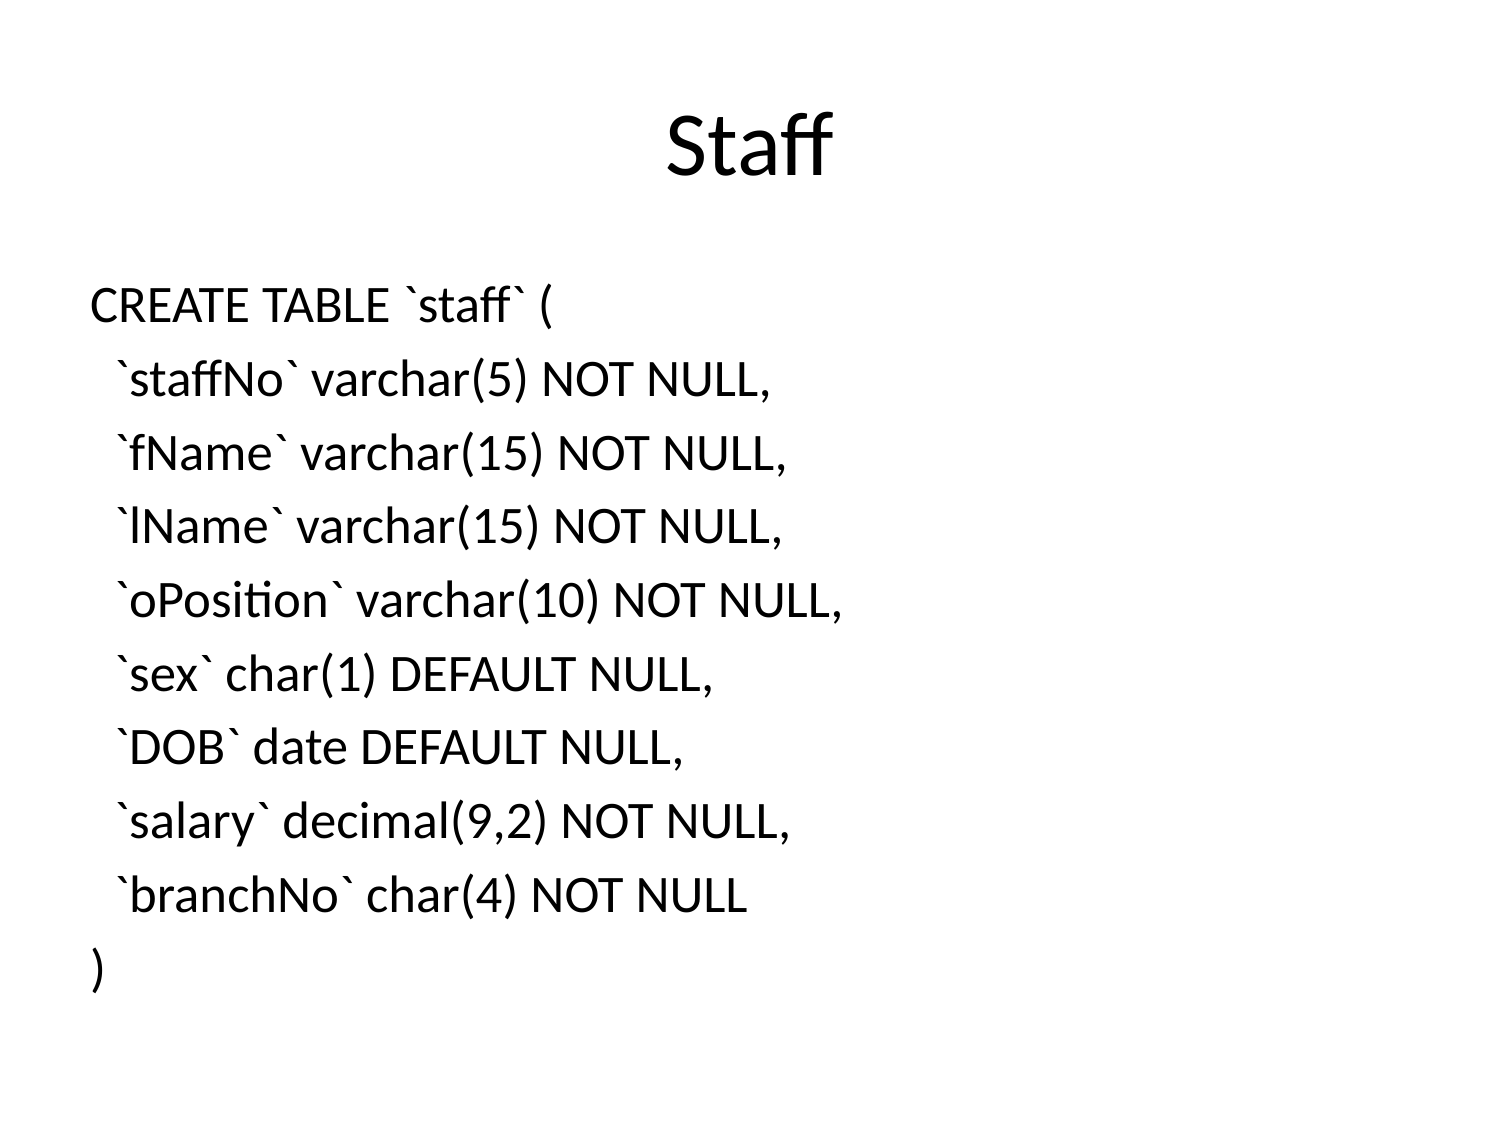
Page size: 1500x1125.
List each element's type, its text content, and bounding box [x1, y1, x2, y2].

list CREATE TABLE `staff` ( `staffNo` varchar(5) NOT NULL, `fName` varchar(15) NOT NULL, `lName` varchar(15) NOT NULL, `oPosition` varchar(10) NOT NULL, `sex` char(1) DEFAULT NULL, `DOB` date DEFAULT NULL, `salary` decimal(9,2) NOT NULL, `branchNo` char(4) NOT NULL ) [75, 262, 1425, 1005]
title Staff [75, 45, 1425, 233]
